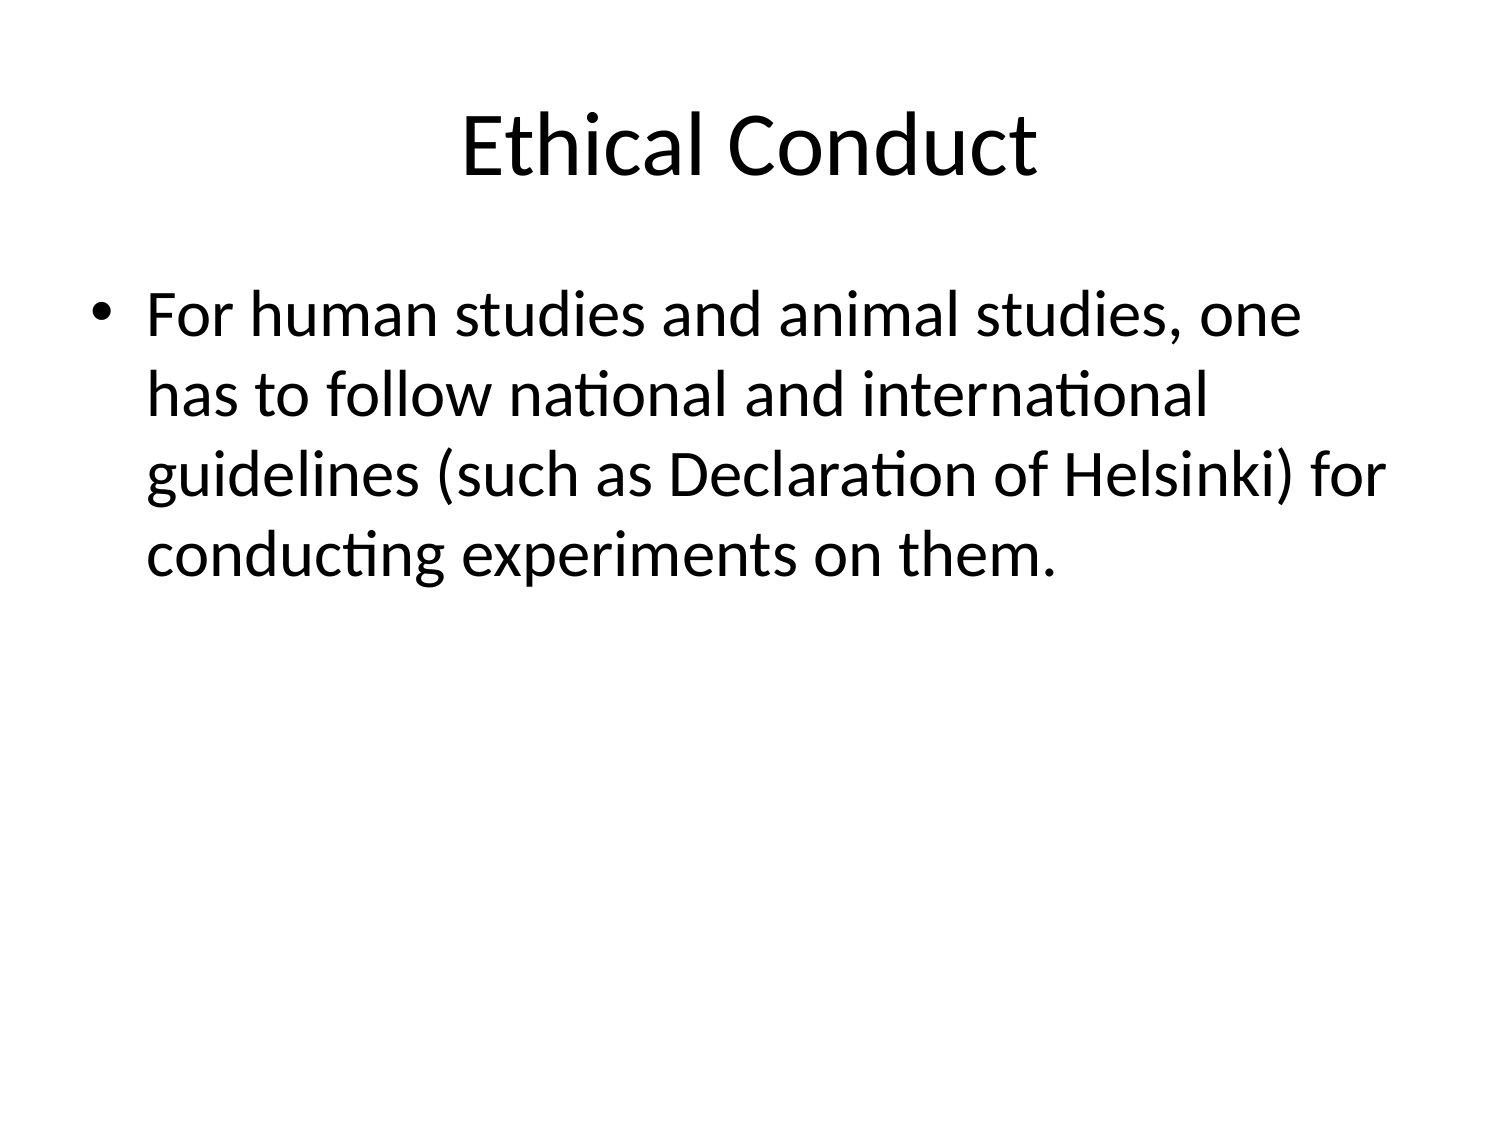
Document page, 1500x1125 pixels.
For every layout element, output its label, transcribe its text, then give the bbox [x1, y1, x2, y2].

title Ethical Conduct [75, 45, 1425, 233]
list For human studies and animal studies, one has to follow national and international guidelines (such as Declaration of Helsinki) for conducting experiments on them. [75, 262, 1425, 1005]
